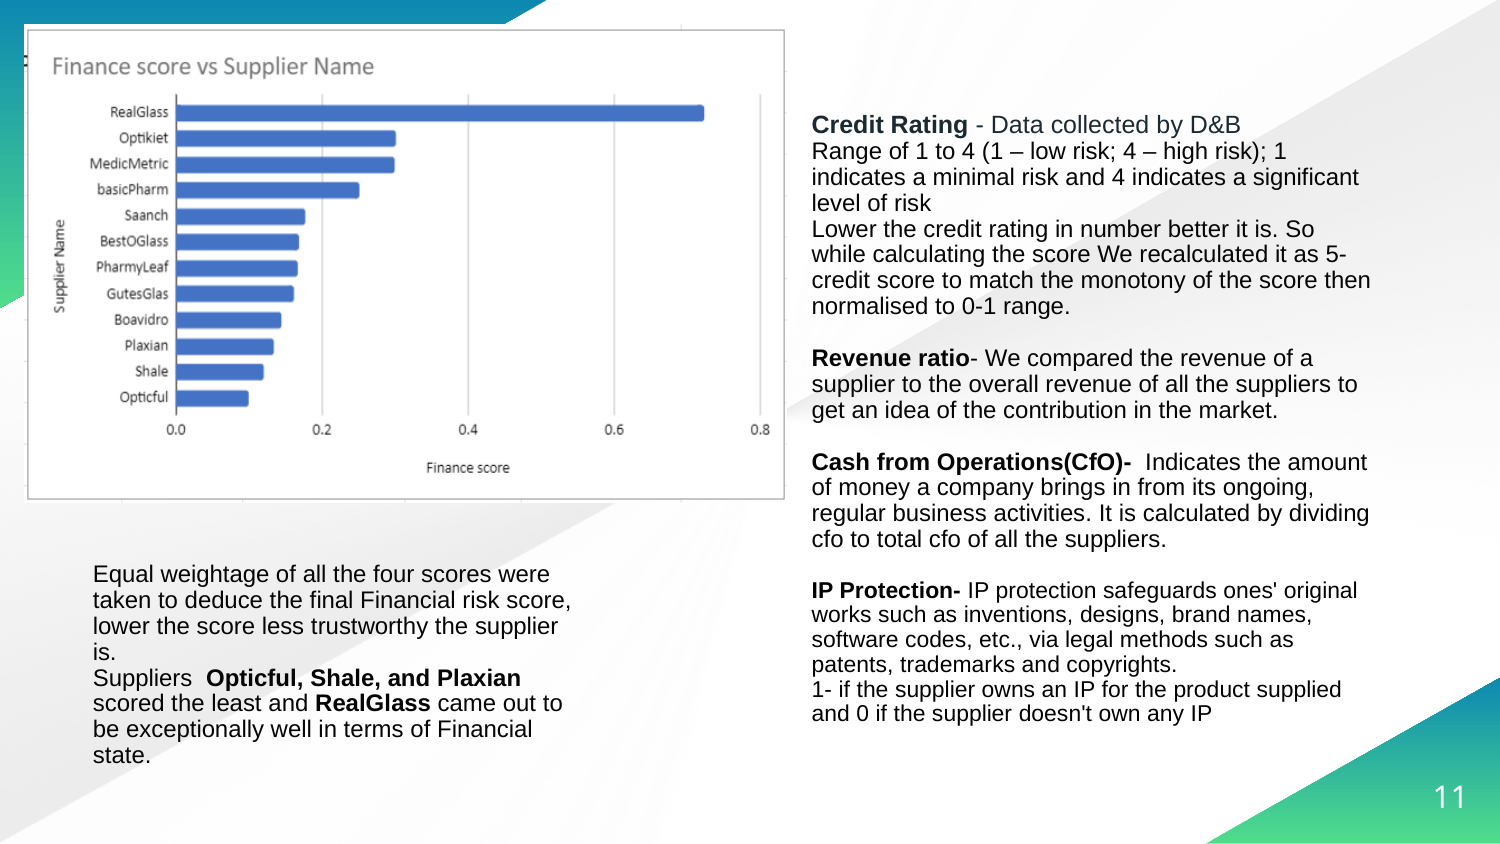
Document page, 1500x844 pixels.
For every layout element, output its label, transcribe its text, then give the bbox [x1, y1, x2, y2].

slide_number ‹#› [1378, 766, 1469, 832]
title Credit Rating - Data collected by D&B Range of 1 to 4 (1 – low risk; 4 – high risk); 1 indicates a minimal risk and 4 indicates a significant level of risk Lower the credit rating in number better it is. So while calculating the score We recalculated it as 5-credit score to match the monotony of the score then normalised to 0-1 range. Revenue ratio- We compared the revenue of a supplier to the overall revenue of all the suppliers to get an idea of the contribution in the market. Cash from Operations(CfO)- Indicates the amount of money a company brings in from its ongoing, regular business activities. It is calculated by dividing cfo to total cfo of all the suppliers. IP Protection- IP protection safeguards ones' original works such as inventions, designs, brand names, software codes, etc., via legal methods such as patents, trademarks and copyrights. 1- if the supplier owns an IP for the product supplied and 0 if the supplier doesn't own any IP [811, 130, 1373, 832]
text_box Equal weightage of all the four scores were taken to deduce the final Financial risk score, lower the score less trustworthy the supplier is. Suppliers Opticful, Shale, and Plaxian scored the least and RealGlass came out to be exceptionally well in terms of Financial state. [78, 546, 596, 784]
title Cycle time and net lot rejected [0, 0, 1500, 844]
picture [24, 24, 787, 504]
